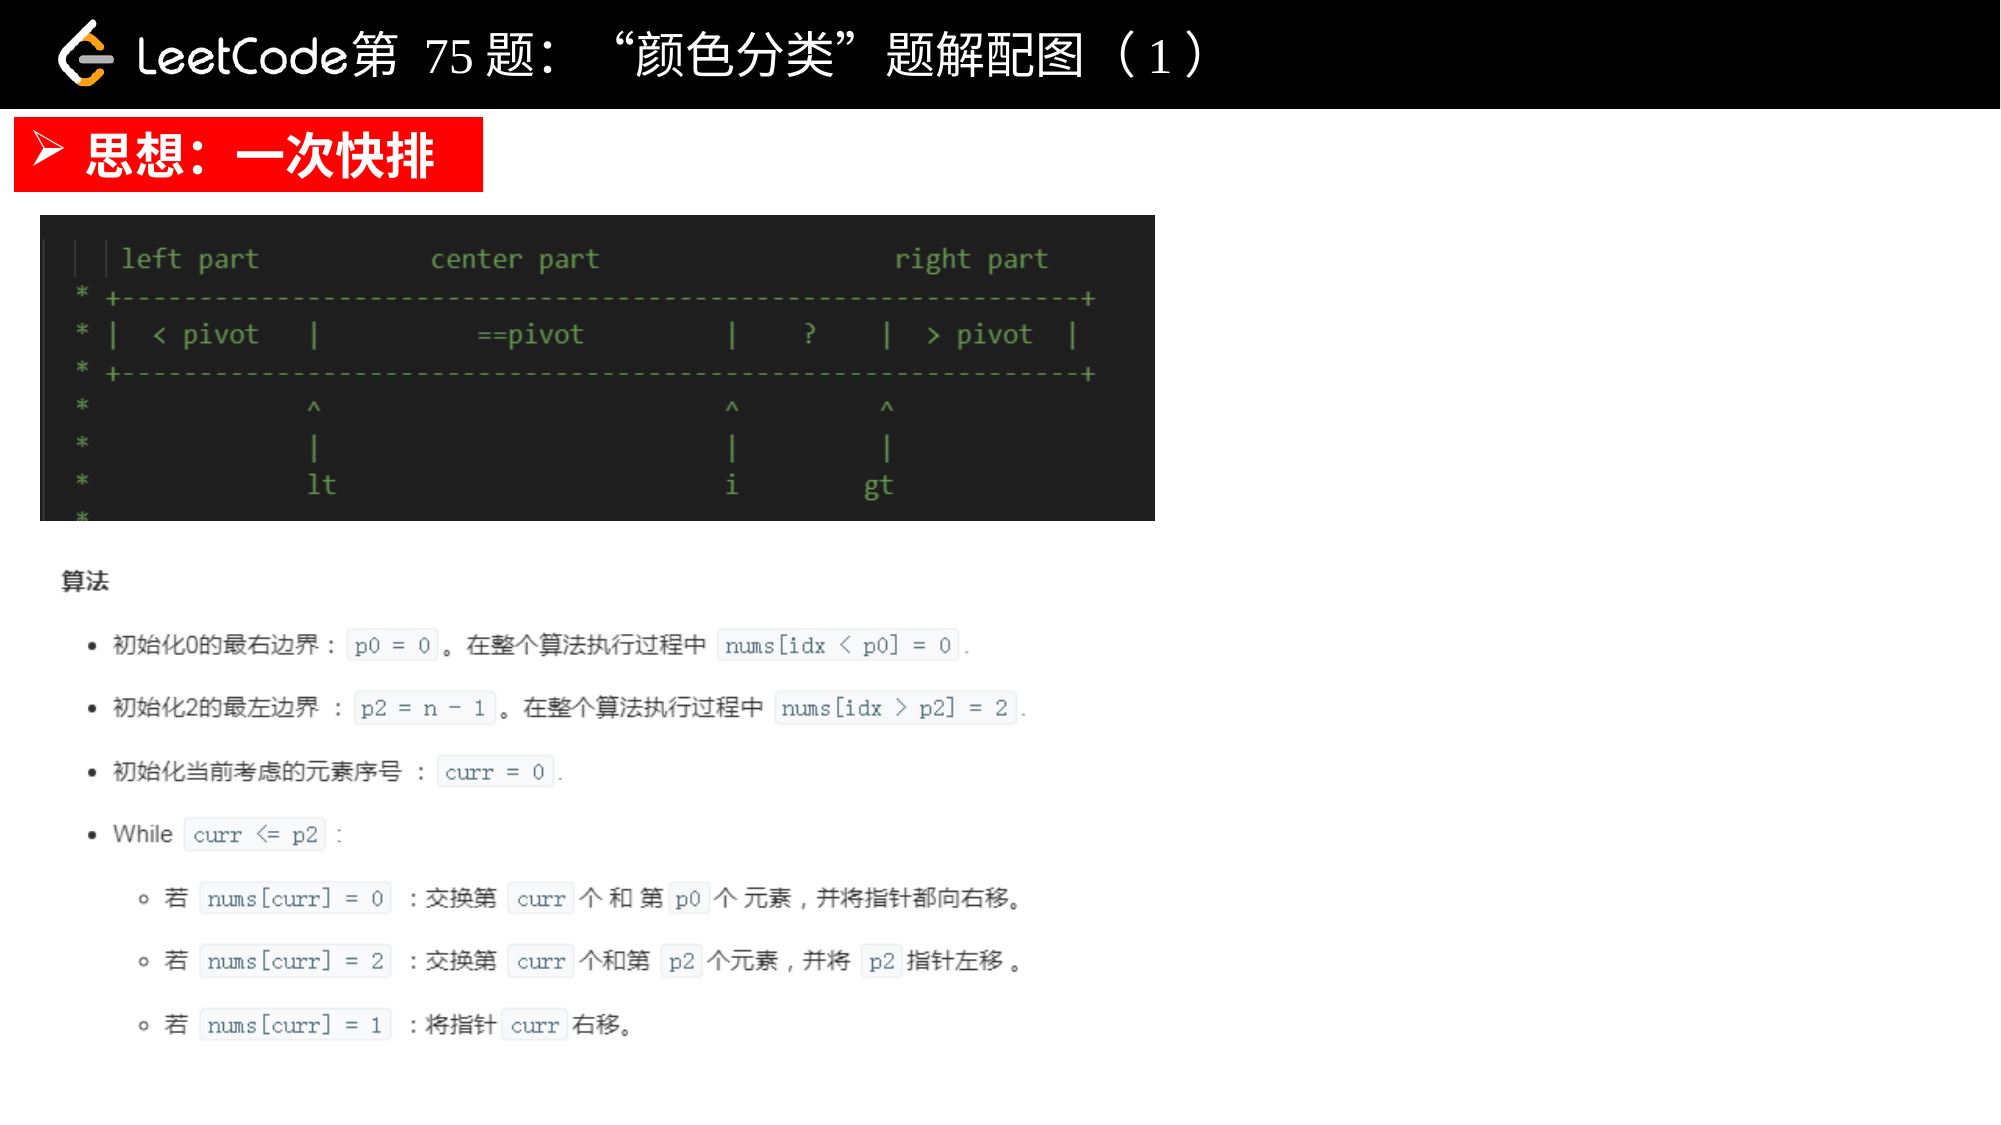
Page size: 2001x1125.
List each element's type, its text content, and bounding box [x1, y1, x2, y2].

picture [40, 557, 1130, 1069]
picture [40, 215, 1155, 521]
picture [57, 14, 347, 100]
text_box 思想：一次快排 [14, 117, 484, 192]
text_box 第 75题：“颜色分类”题解配图（1） [335, 16, 1250, 92]
